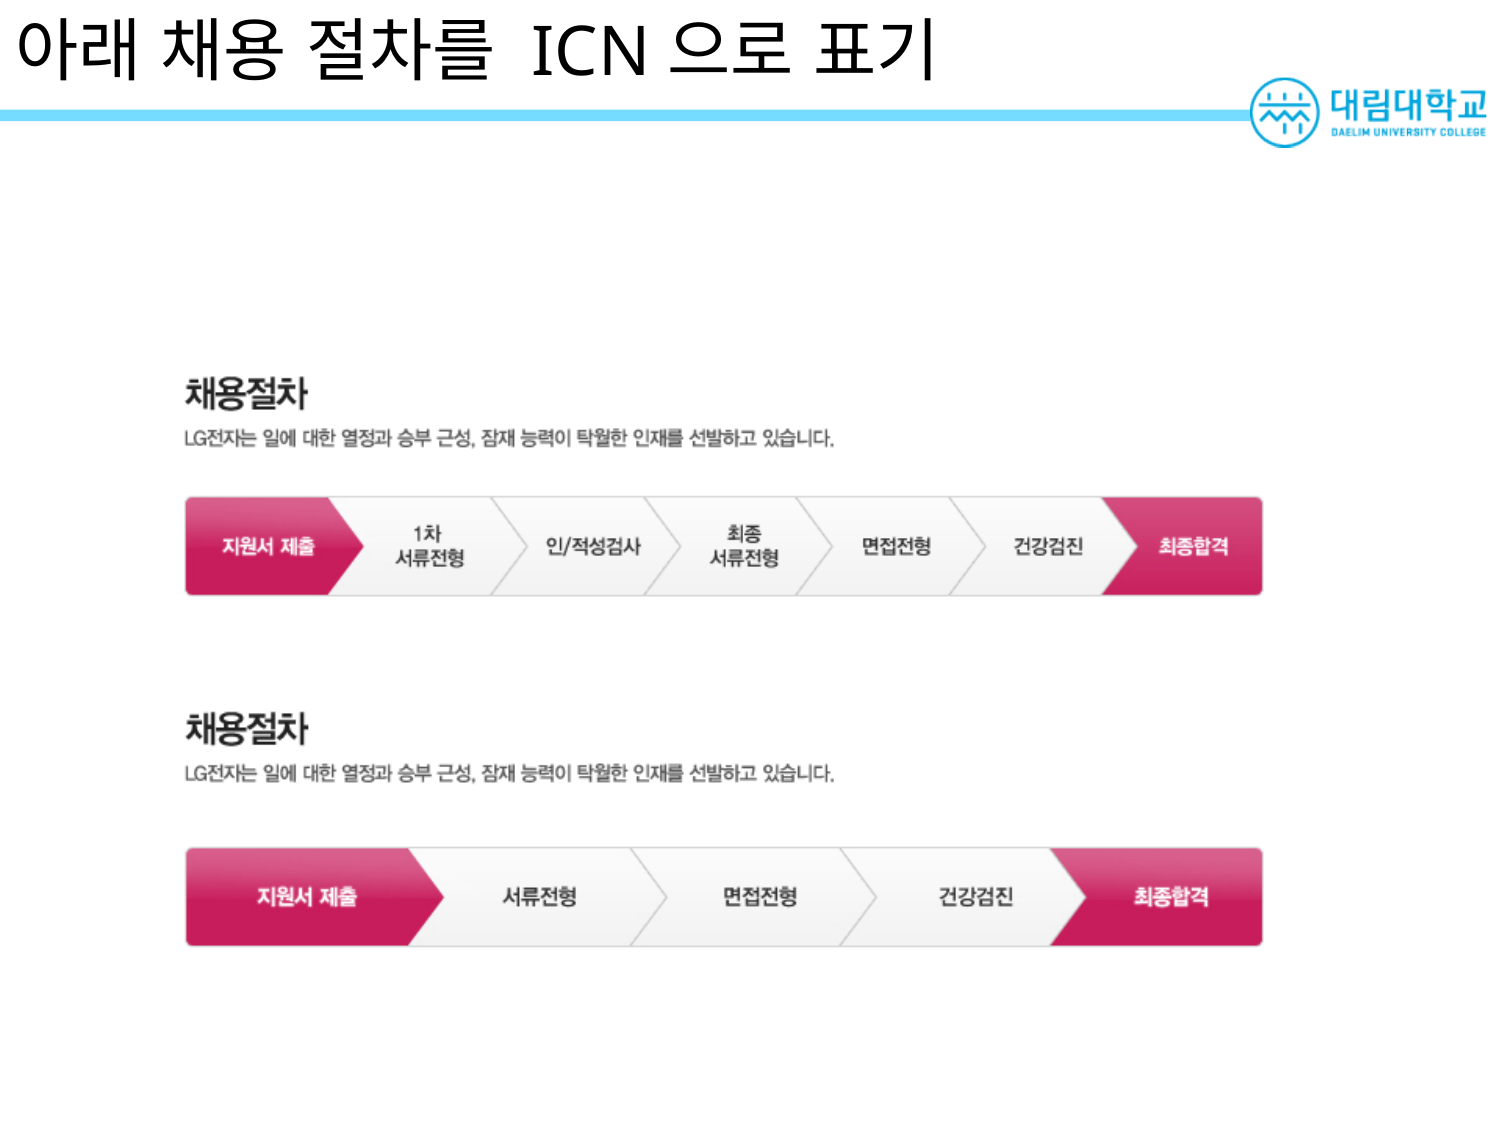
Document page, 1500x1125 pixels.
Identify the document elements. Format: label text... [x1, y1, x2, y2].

picture [158, 358, 1278, 625]
picture [1250, 76, 1487, 148]
picture [171, 698, 1278, 971]
title 아래 채용 절차를 ICN으로 표기 [0, 0, 1294, 108]
